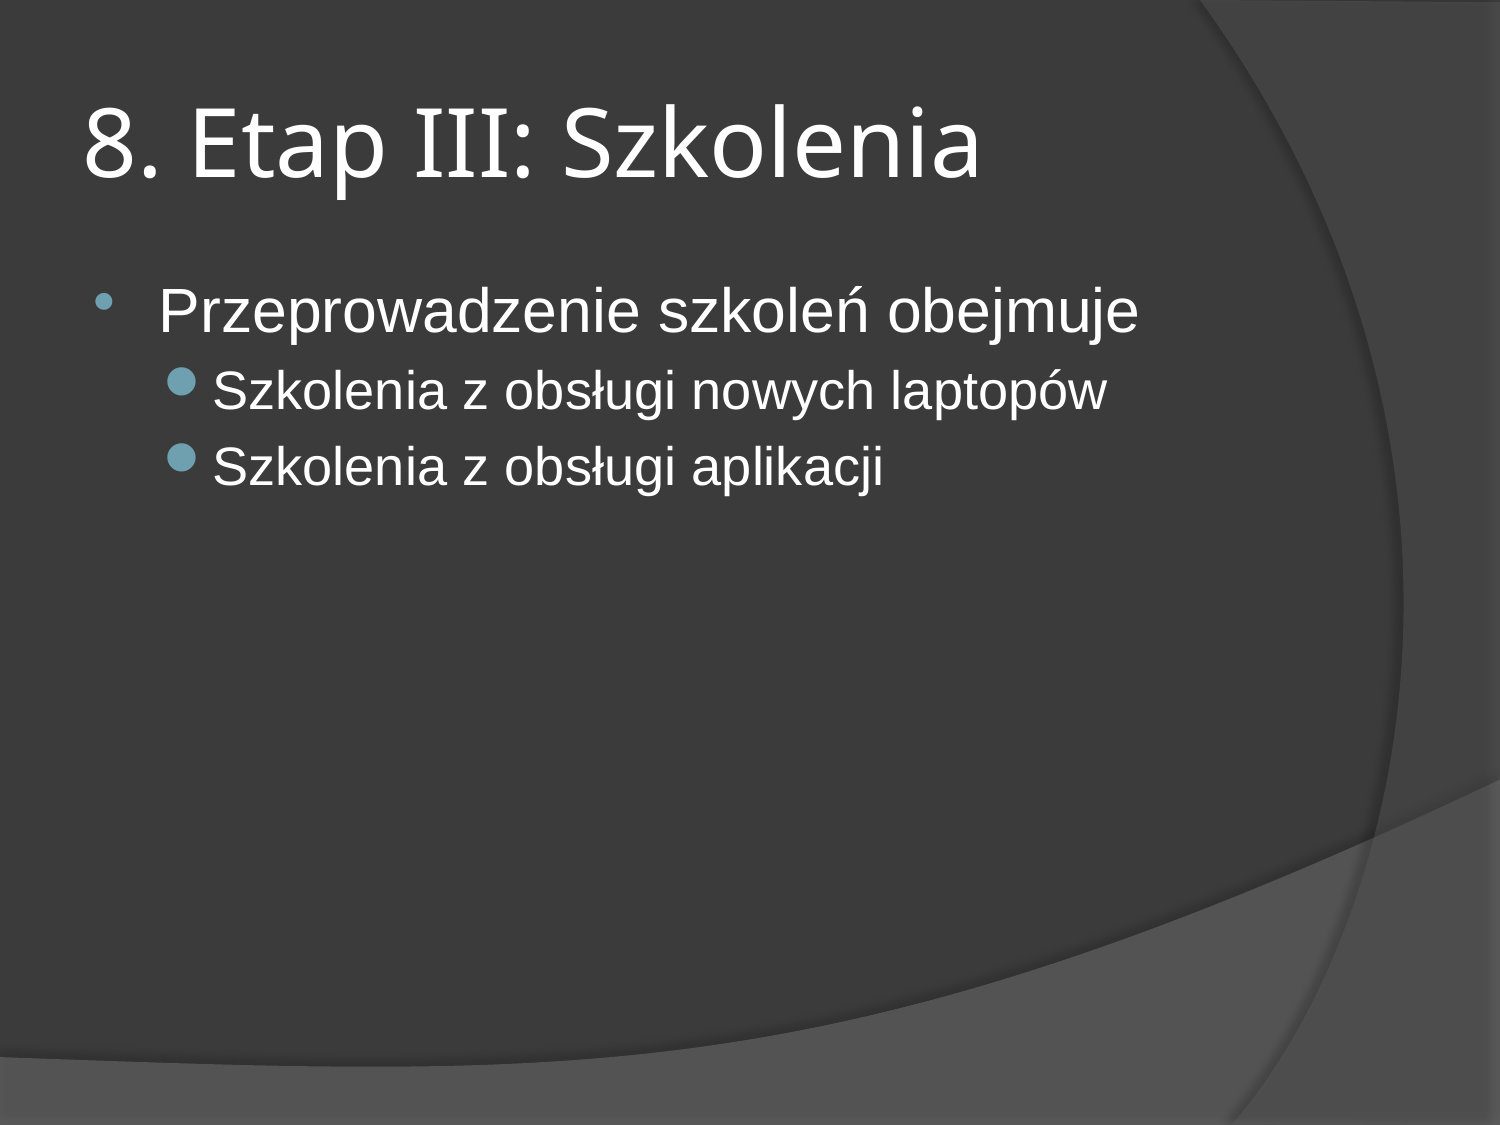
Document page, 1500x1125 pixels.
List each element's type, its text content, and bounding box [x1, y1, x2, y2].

list Przeprowadzenie szkoleń obejmuje Szkolenia z obsługi nowych laptopów Szkolenia z obsługi aplikacji [75, 262, 1300, 1005]
title 8. Etap III: Szkolenia [75, 45, 1300, 233]
